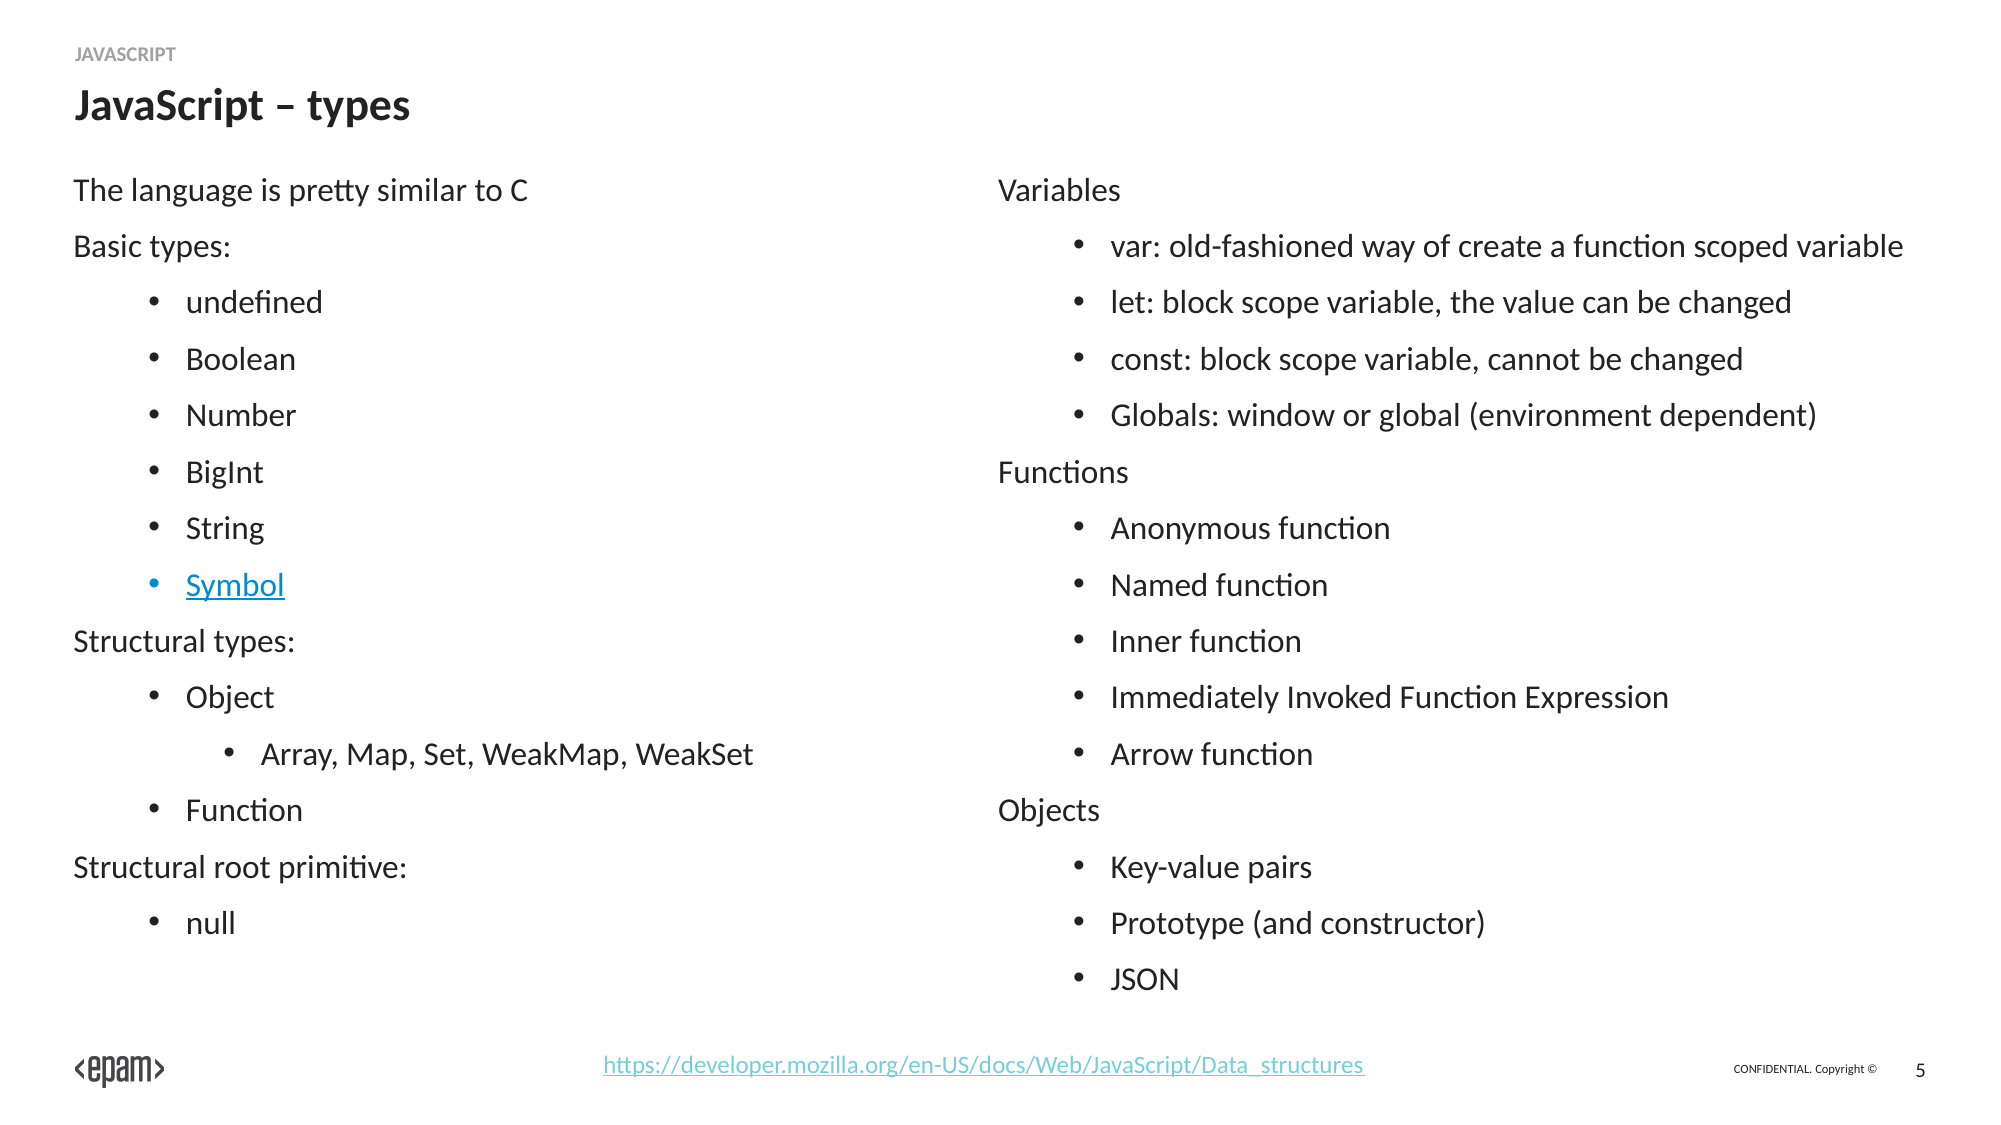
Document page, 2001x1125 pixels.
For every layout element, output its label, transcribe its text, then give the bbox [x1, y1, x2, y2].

text_box Variables var: old-fashioned way of create a function scoped variable let: block scope variable, the value can be changed const: block scope variable, cannot be changed Globals: window or global (environment dependent) Functions Anonymous function Named function Inner function Immediately Invoked Function Expression Arrow function Objects Key-value pairs Prototype (and constructor) JSON [983, 156, 1925, 986]
text_box The language is pretty similar to C Basic types: undefined Boolean Number BigInt String Symbol Structural types: Object Array, Map, Set, WeakMap, WeakSet Function Structural root primitive: null [58, 156, 881, 986]
text_box https://developer.mozilla.org/en-US/docs/Web/JavaScript/Data_structures [588, 1040, 1411, 1086]
list JavaScript [75, 37, 668, 75]
picture [75, 1056, 164, 1088]
title JavaScript – types [75, 75, 1925, 150]
